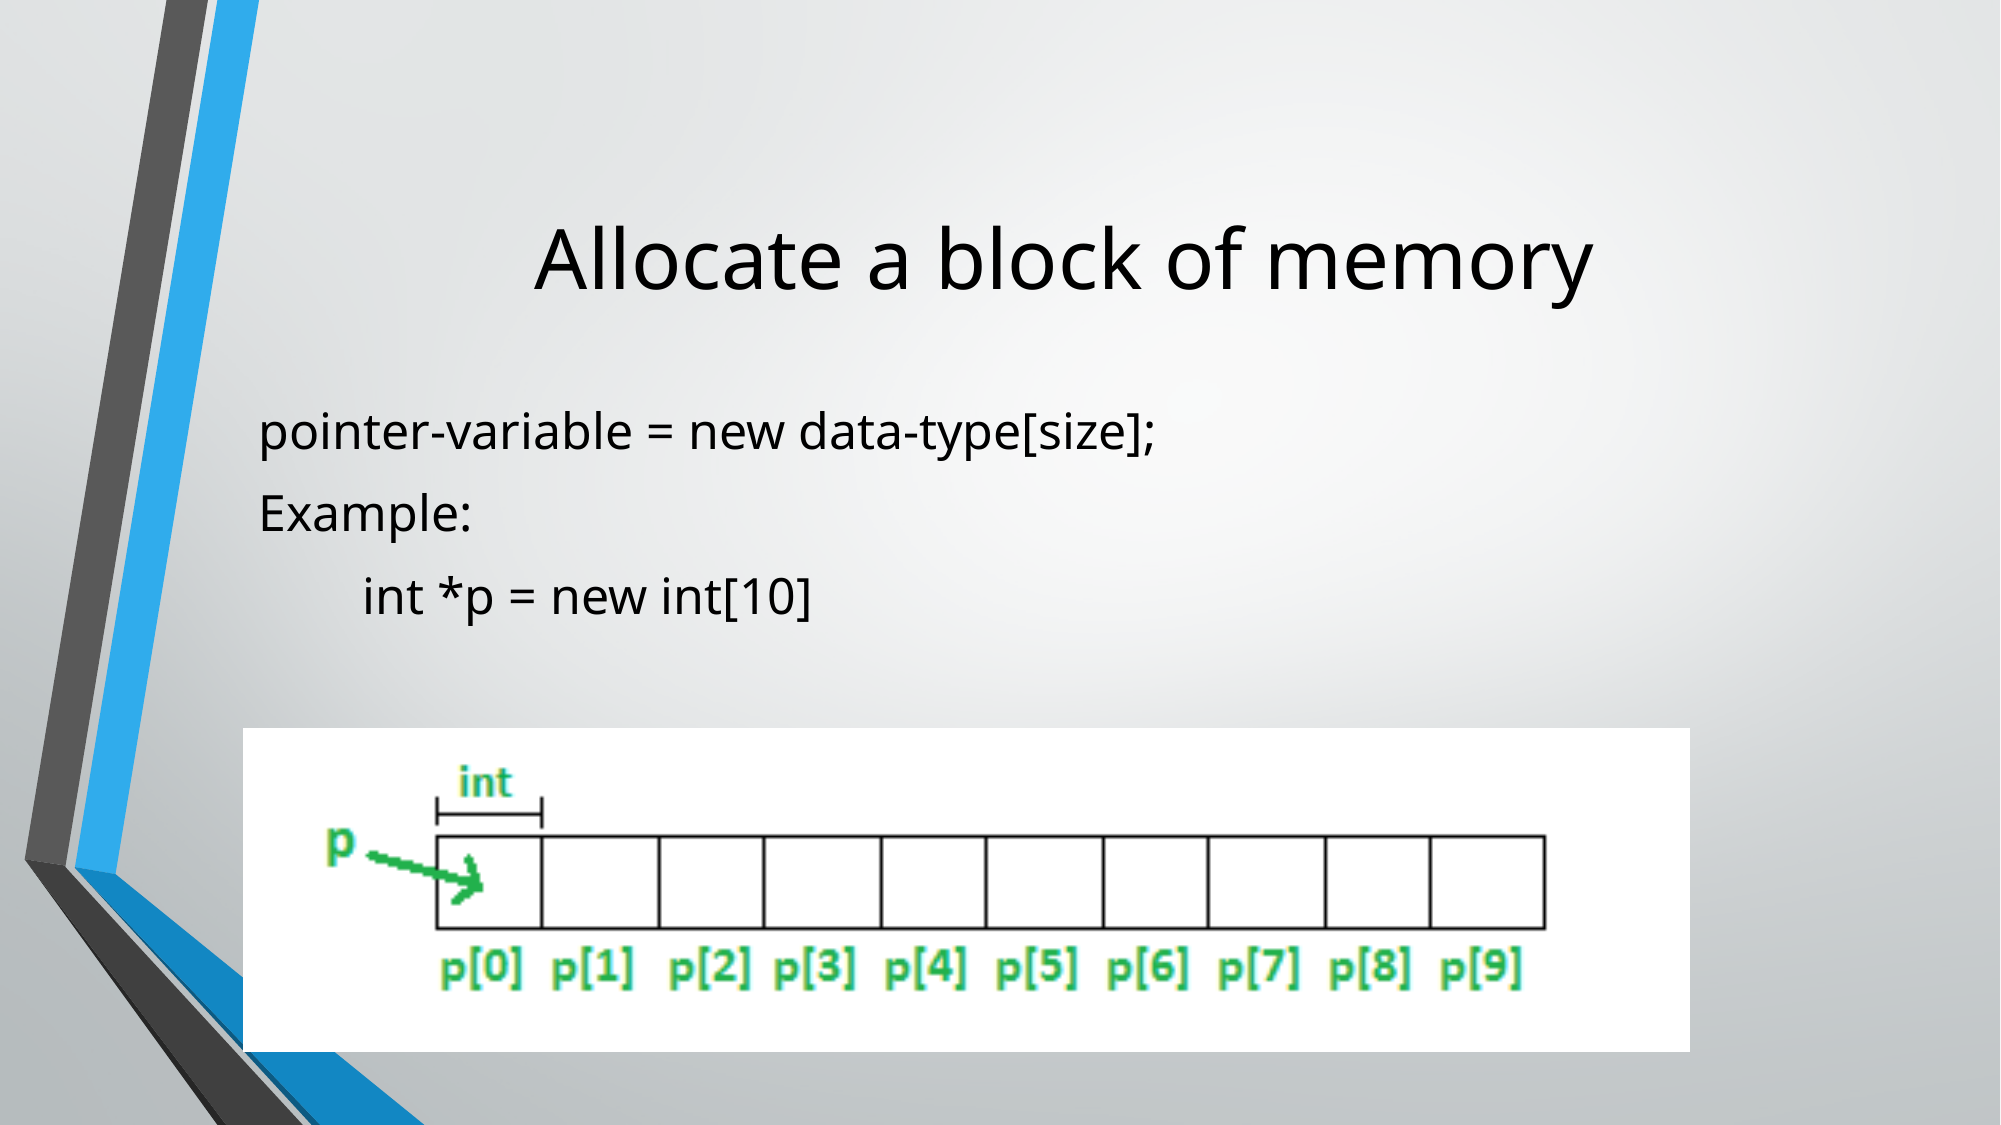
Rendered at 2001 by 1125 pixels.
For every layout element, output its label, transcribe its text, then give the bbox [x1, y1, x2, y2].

title Allocate a block of memory [243, 112, 1887, 319]
picture [243, 728, 1691, 1053]
list pointer-variable = new data-type[size]; Example: int *p = new int[10] [243, 319, 1887, 786]
